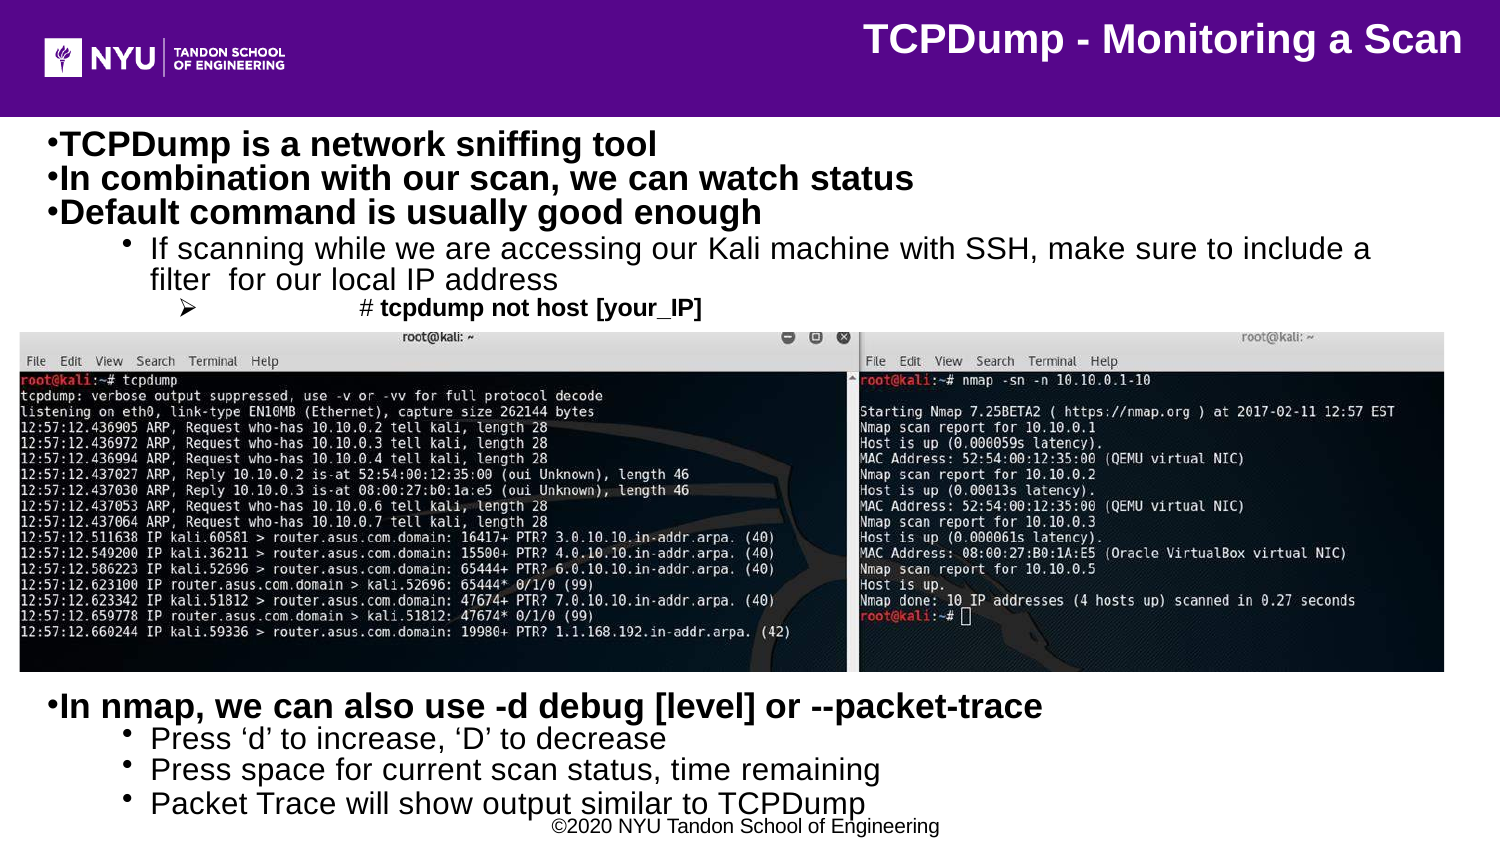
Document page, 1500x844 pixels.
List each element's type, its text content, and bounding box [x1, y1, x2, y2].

title TCPDump - Monitoring a Scan [861, 9, 1465, 153]
text_box TCPDump is a network sniffing tool In combination with our scan, we can watch status Default command is usually good enough If scanning while we are accessing our Kali machine with SSH, make sure to include a filter for our local IP address ⮚ # tcpdump not host [your_IP] [45, 122, 1436, 321]
text_box [19, 332, 1445, 672]
footer ©2020 NYU Tandon School of Engineering [549, 812, 949, 844]
picture [44, 38, 285, 77]
text_box In nmap, we can also use -d debug [level] or --packet-trace Press ‘d’ to increase, ‘D’ to decrease Press space for current scan status, time remaining Packet Trace will show output similar to TCPDump [45, 684, 1048, 821]
